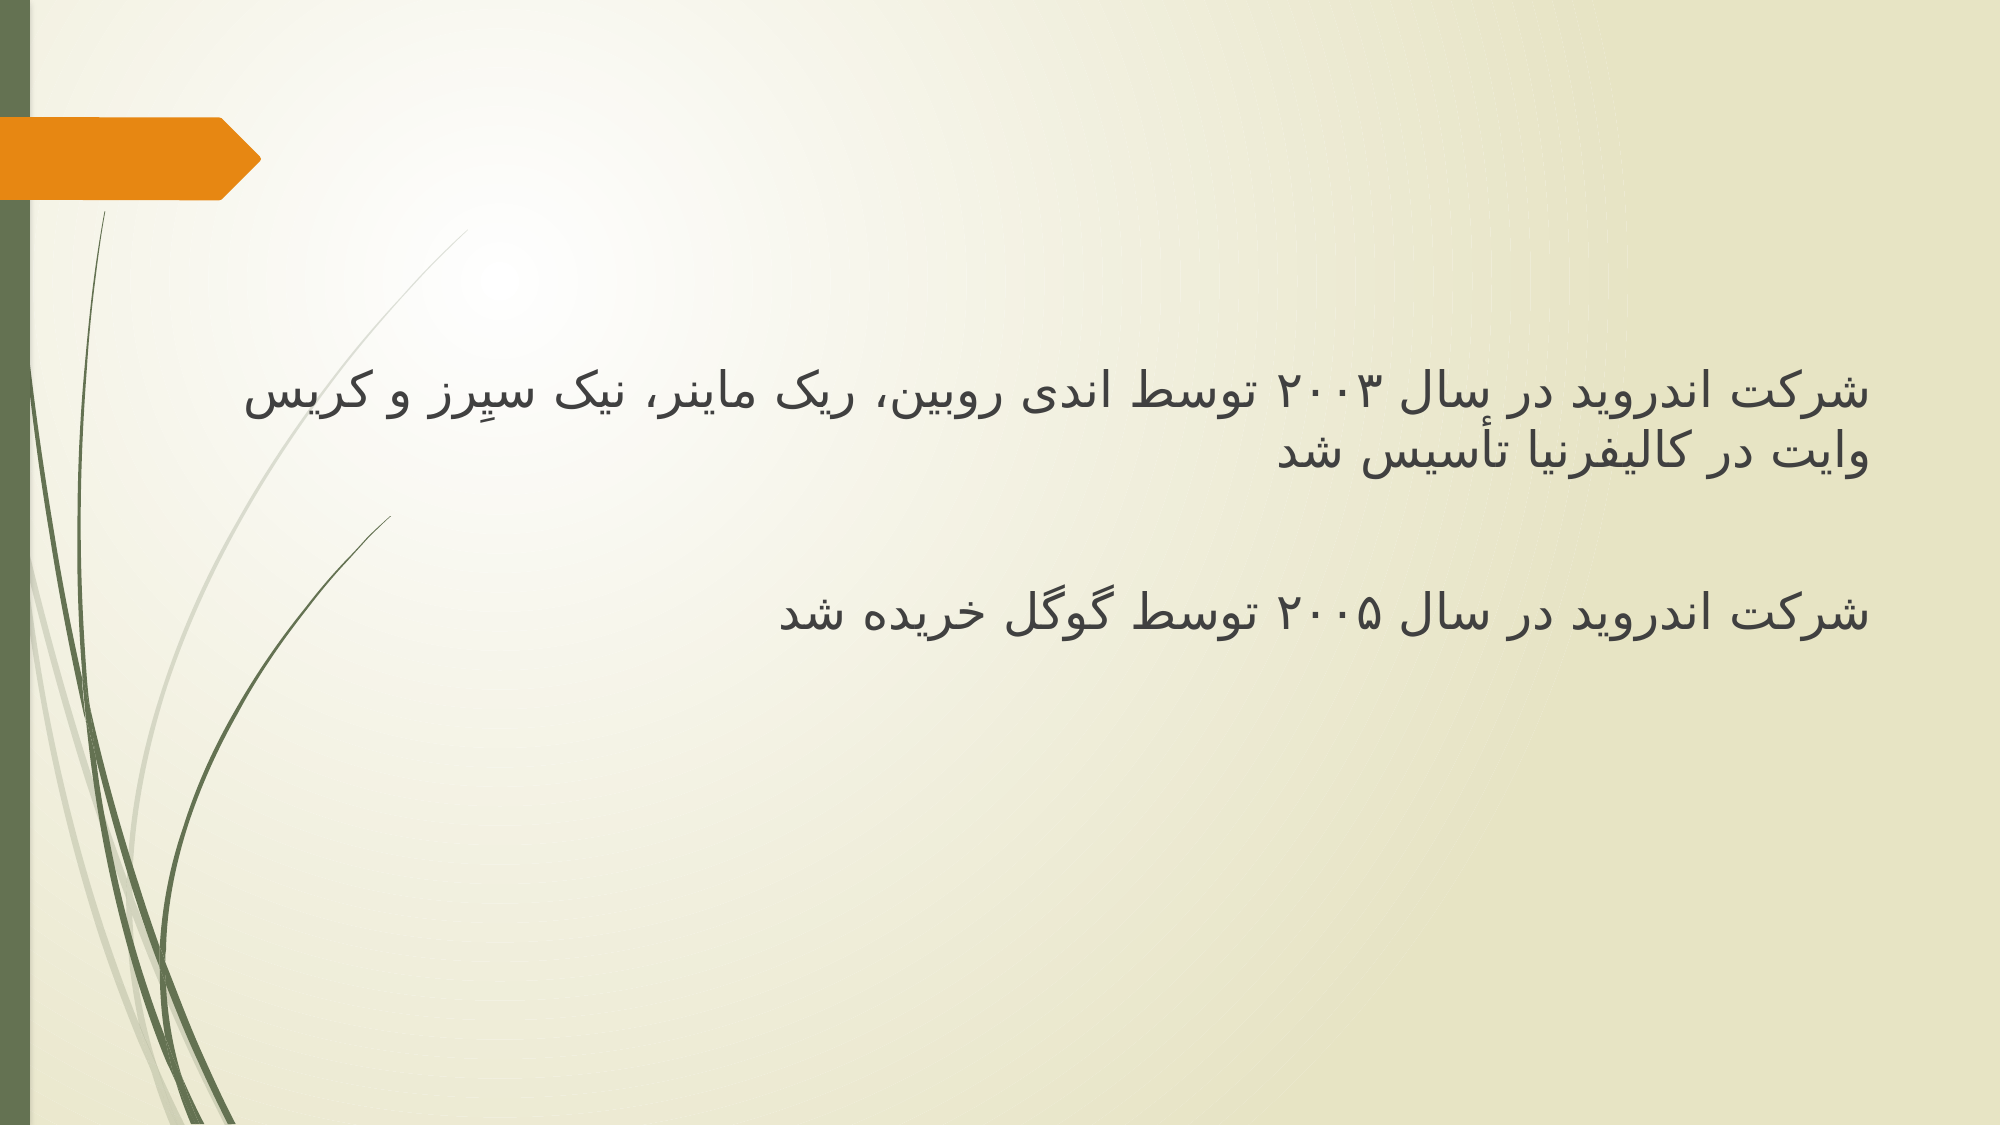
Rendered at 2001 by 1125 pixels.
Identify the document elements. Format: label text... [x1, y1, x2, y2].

list شرکت اندروید در سال ۲۰۰۳ توسط اندی روبین، ریک ماینر، نیک سیِرز و کریس وایت در کالیفرنیا تأسیس شد شرکت اندروید در سال ۲۰۰۵ توسط گوگل خریده شد [116, 350, 1888, 970]
